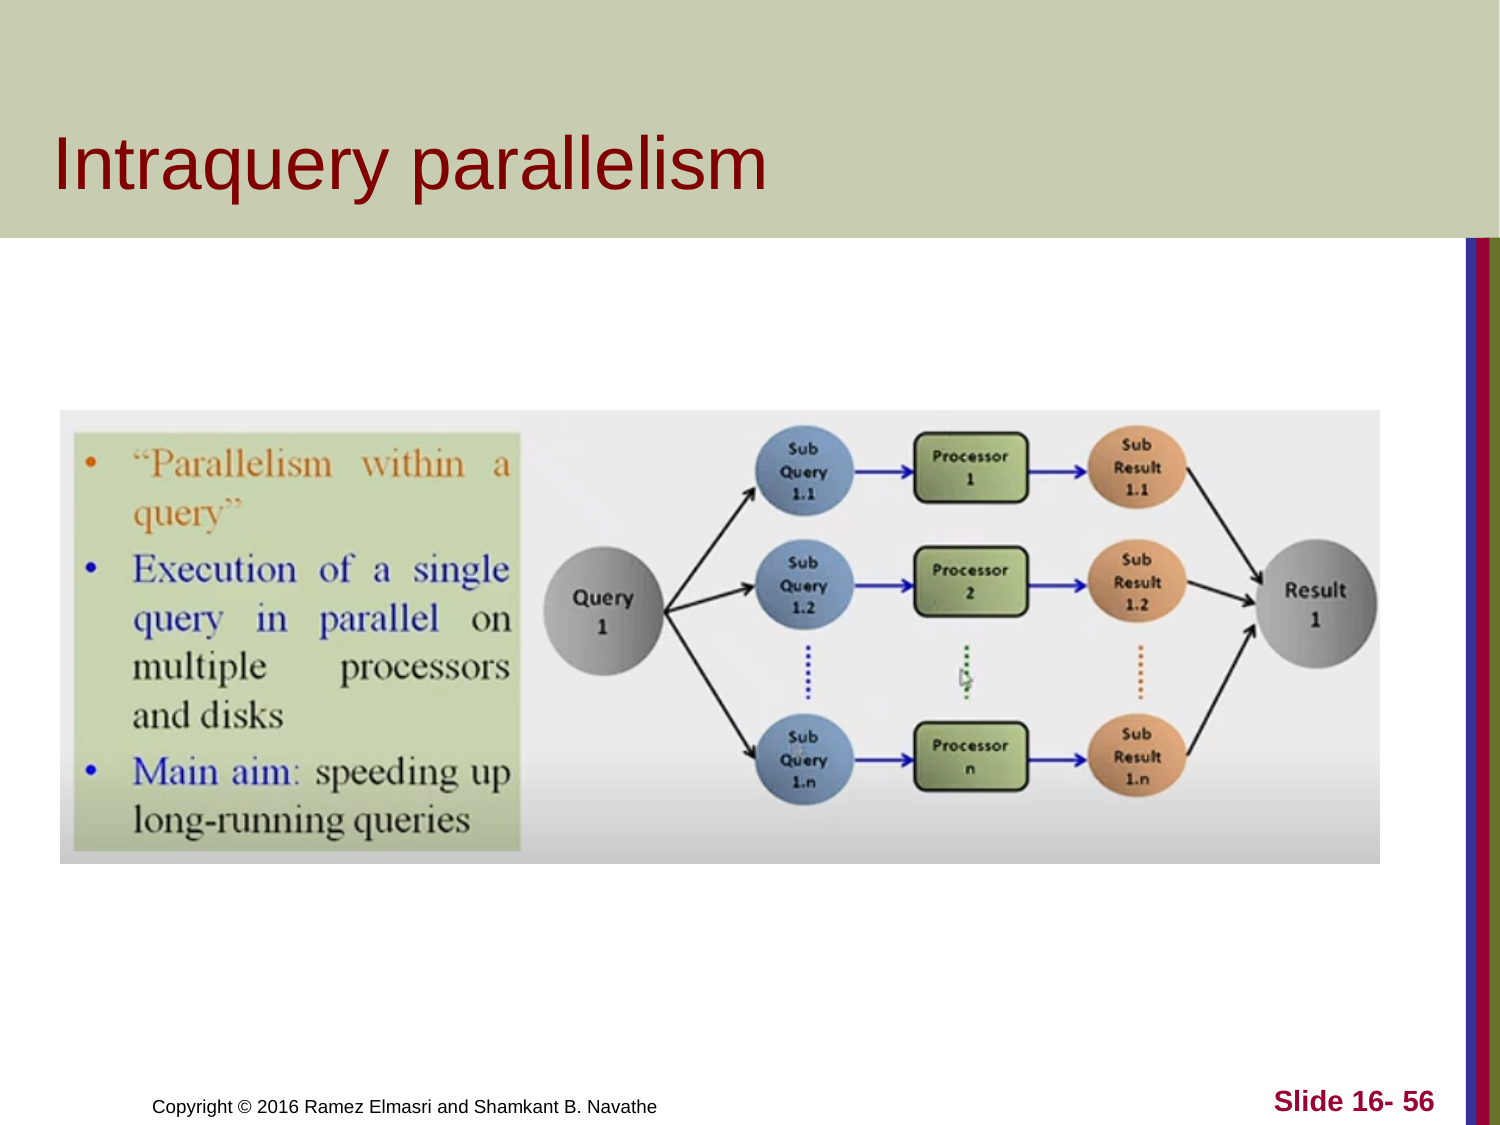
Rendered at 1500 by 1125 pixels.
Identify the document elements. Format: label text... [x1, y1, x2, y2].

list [59, 410, 1380, 865]
title Intraquery parallelism [37, 49, 1317, 213]
slide_number Slide 16- 56 [1137, 1049, 1451, 1125]
